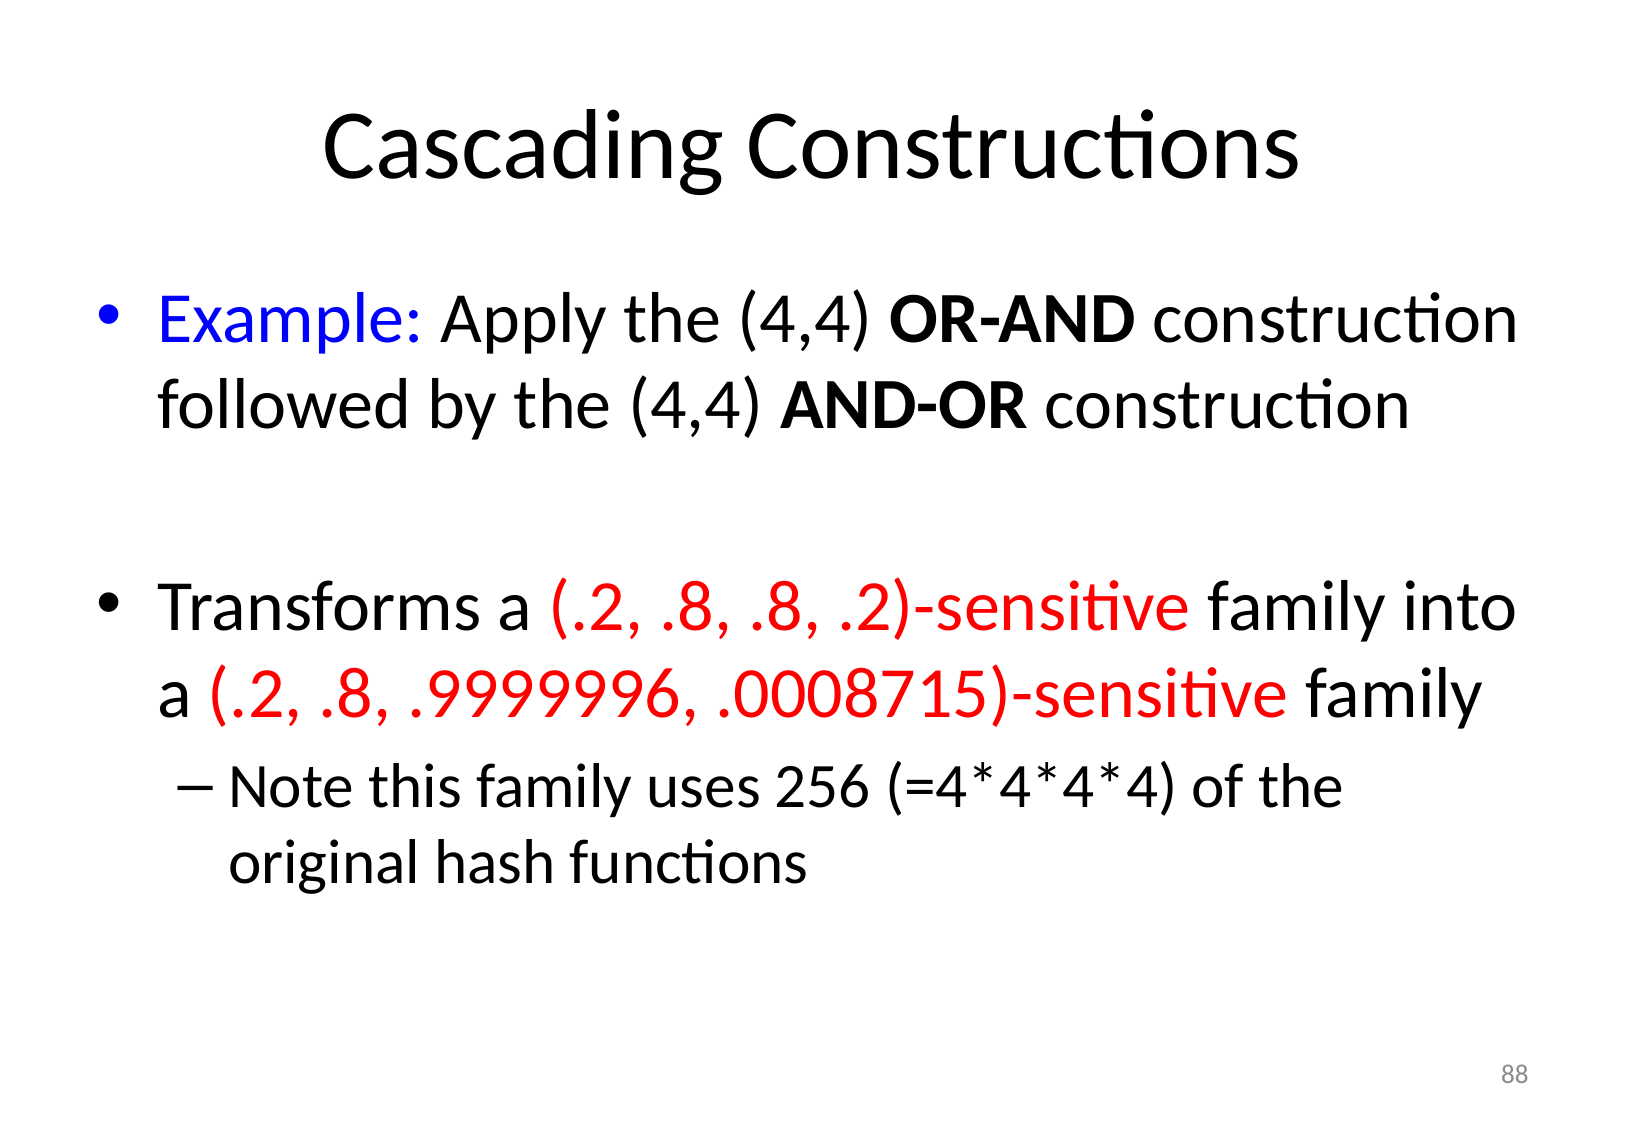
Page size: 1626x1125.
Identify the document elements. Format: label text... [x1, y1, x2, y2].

slide_number 88 [1164, 1042, 1544, 1103]
list Example: Apply the (4,4) OR-AND construction followed by the (4,4) AND-OR construction Transforms a (.2, .8, .8, .2)-sensitive family into a (.2, .8, .9999996, .0008715)-sensitive family Note this family uses 256 (=4*4*4*4) of the original hash functions [81, 262, 1544, 1005]
title Cascading Constructions [81, 45, 1544, 233]
